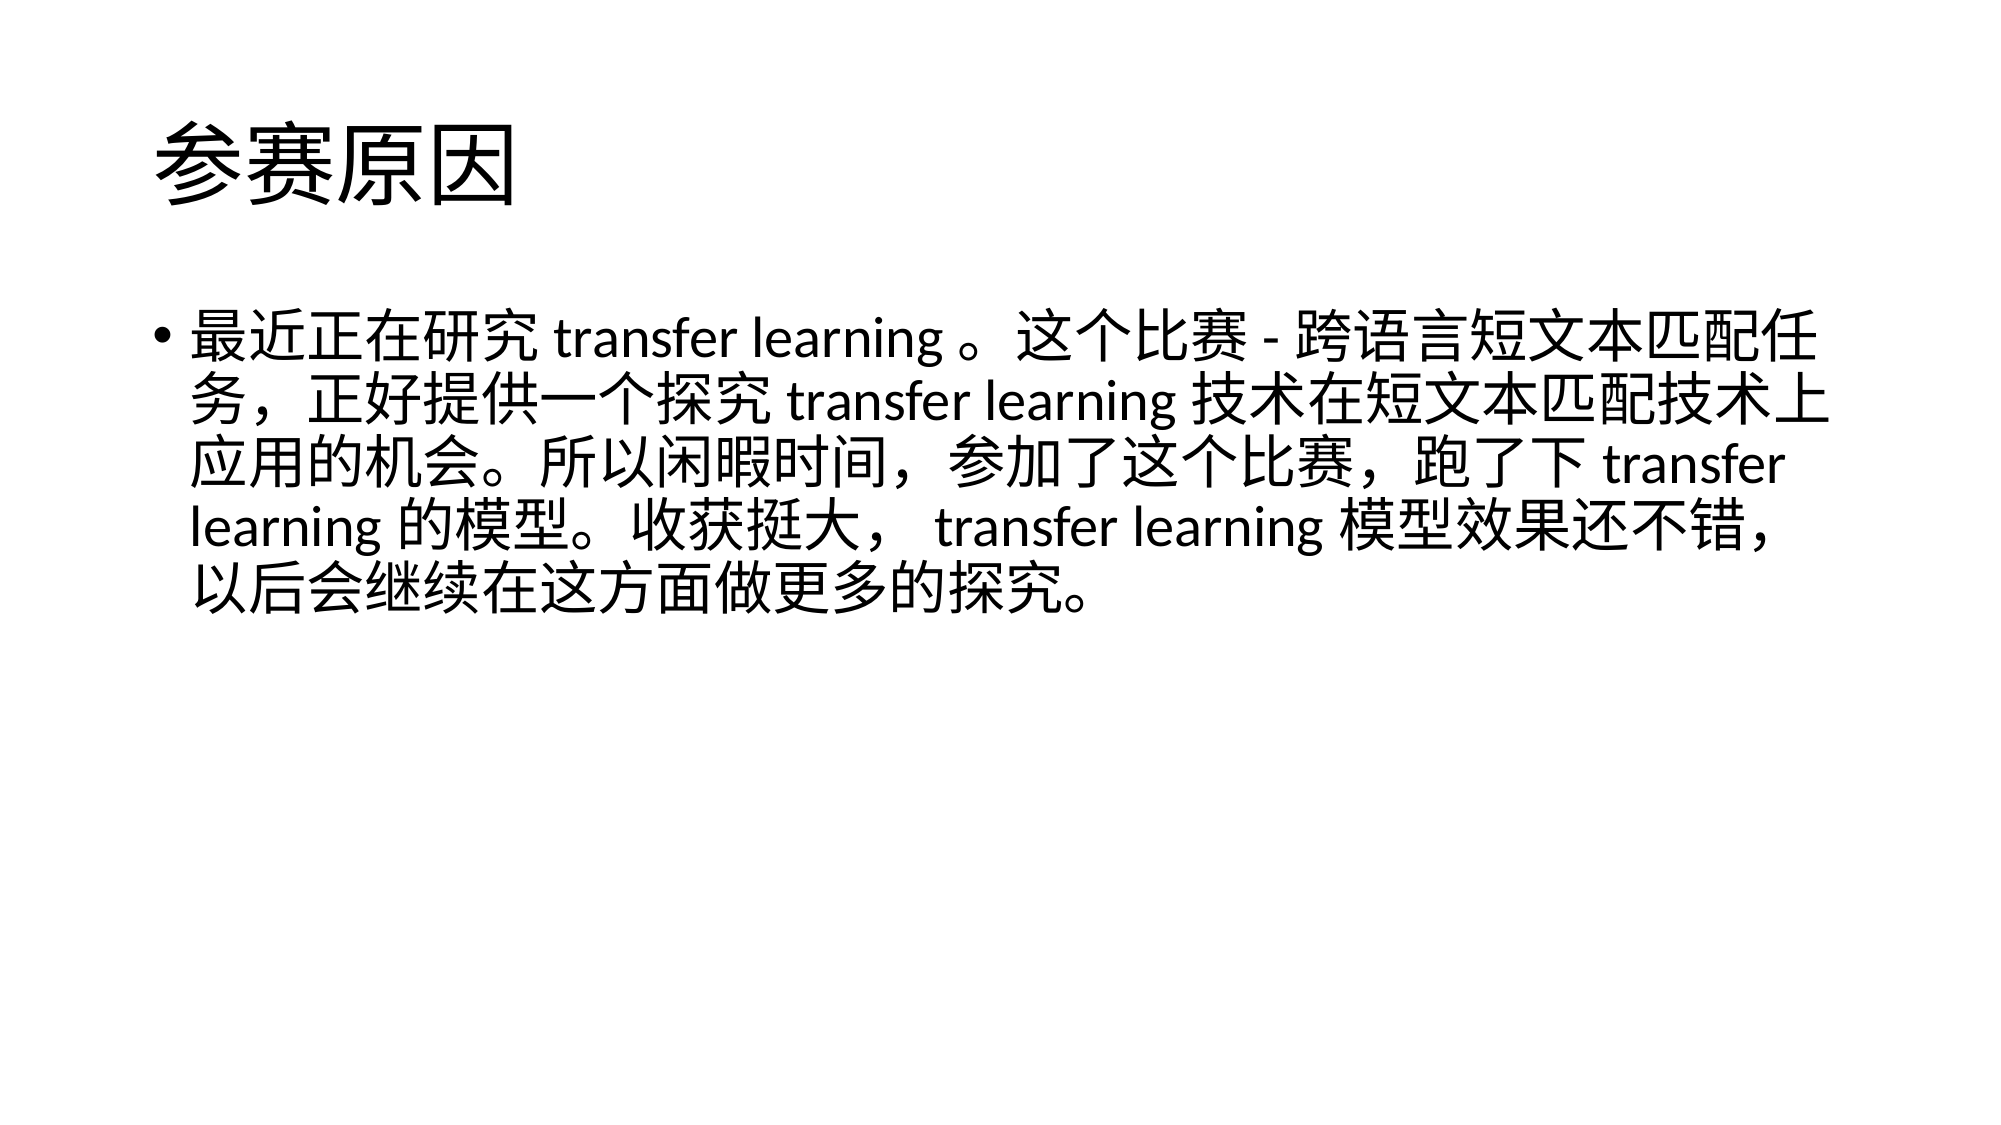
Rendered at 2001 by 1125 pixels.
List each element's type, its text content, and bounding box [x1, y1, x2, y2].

list 最近正在研究transfer learning。这个比赛-跨语言短文本匹配任务，正好提供一个探究transfer learning技术在短文本匹配技术上应用的机会。所以闲暇时间，参加了这个比赛，跑了下transfer learning的模型。收获挺大，transfer learning模型效果还不错，以后会继续在这方面做更多的探究。 [137, 299, 1863, 1014]
title 参赛原因 [137, 59, 1863, 278]
